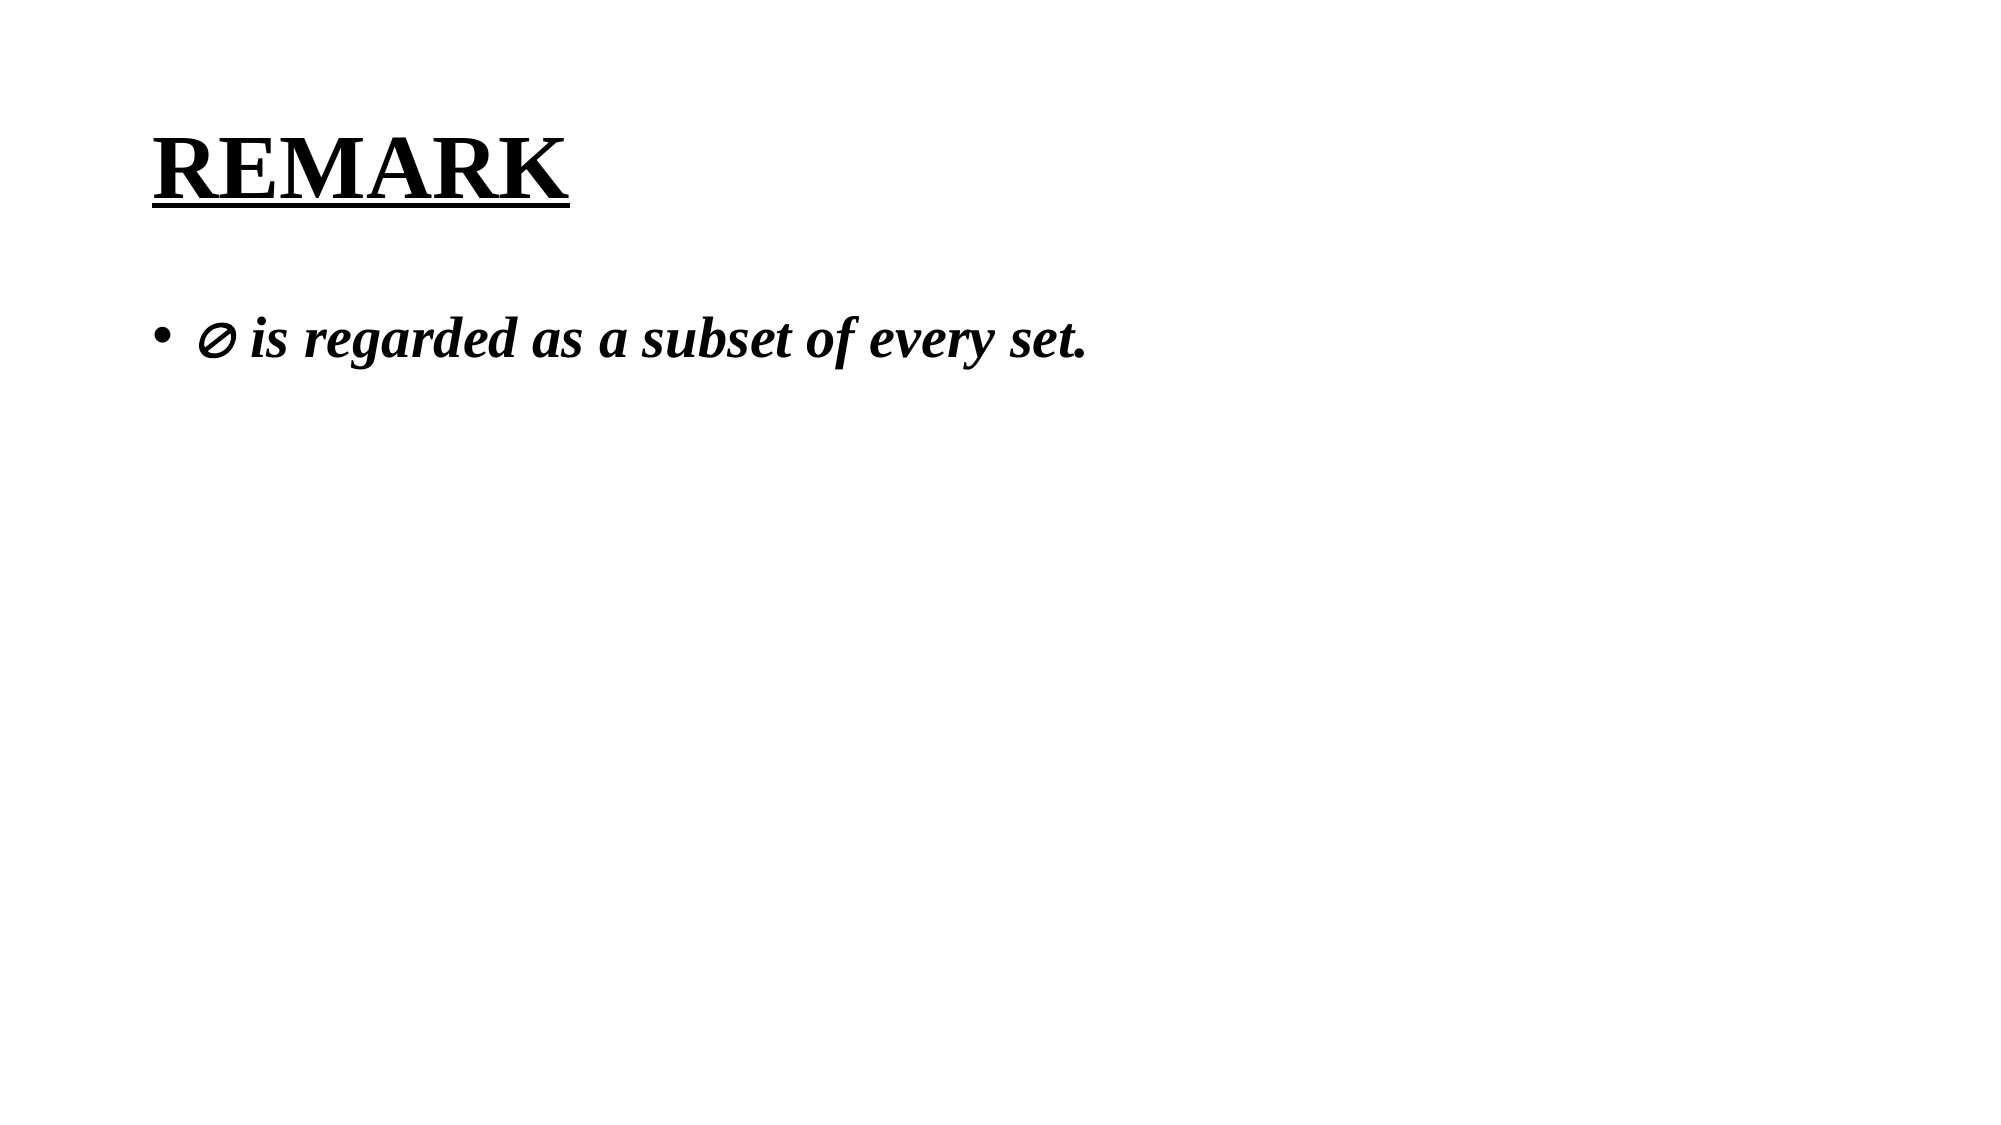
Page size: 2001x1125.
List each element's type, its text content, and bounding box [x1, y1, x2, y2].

title REMARK [137, 59, 1863, 278]
list Æ is regarded as a subset of every set. [137, 299, 1863, 1014]
